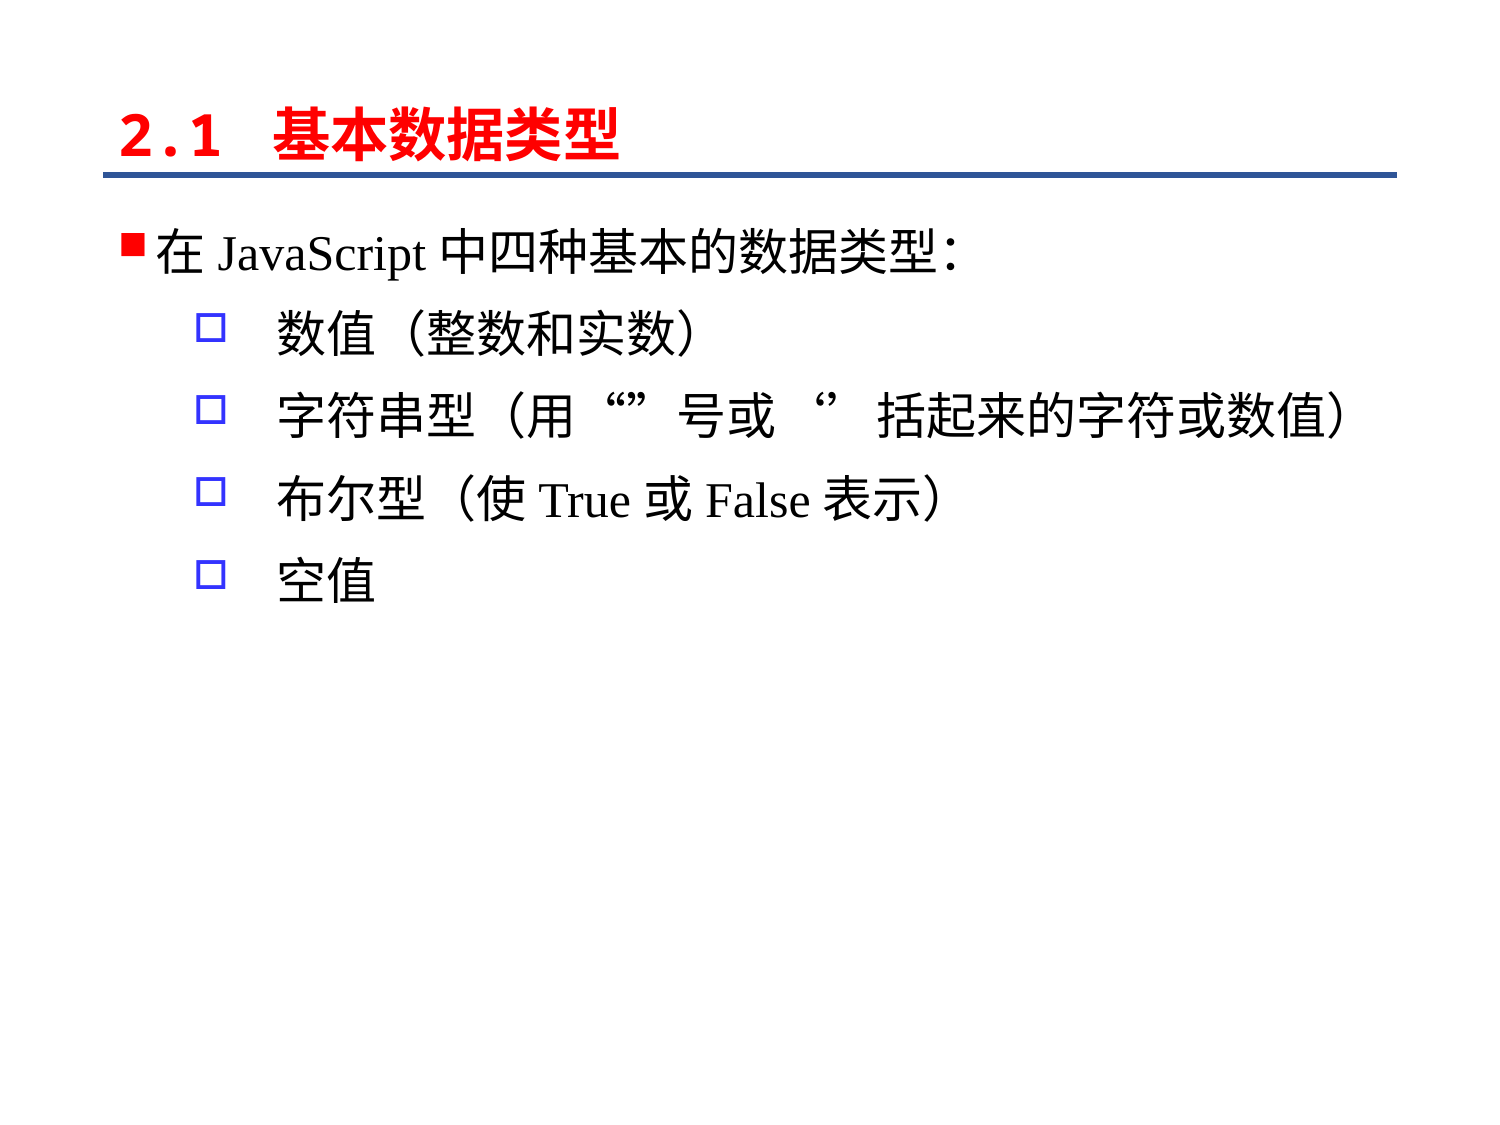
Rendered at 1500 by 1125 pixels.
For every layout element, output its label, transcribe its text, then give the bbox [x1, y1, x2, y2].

list 在JavaScript中四种基本的数据类型： 数值（整数和实数） 字符串型（用“”号或‘’括起来的字符或数值） 布尔型（使True或False表示） 空值 [103, 200, 1397, 1014]
title 2.1 基本数据类型 [103, 86, 1397, 190]
